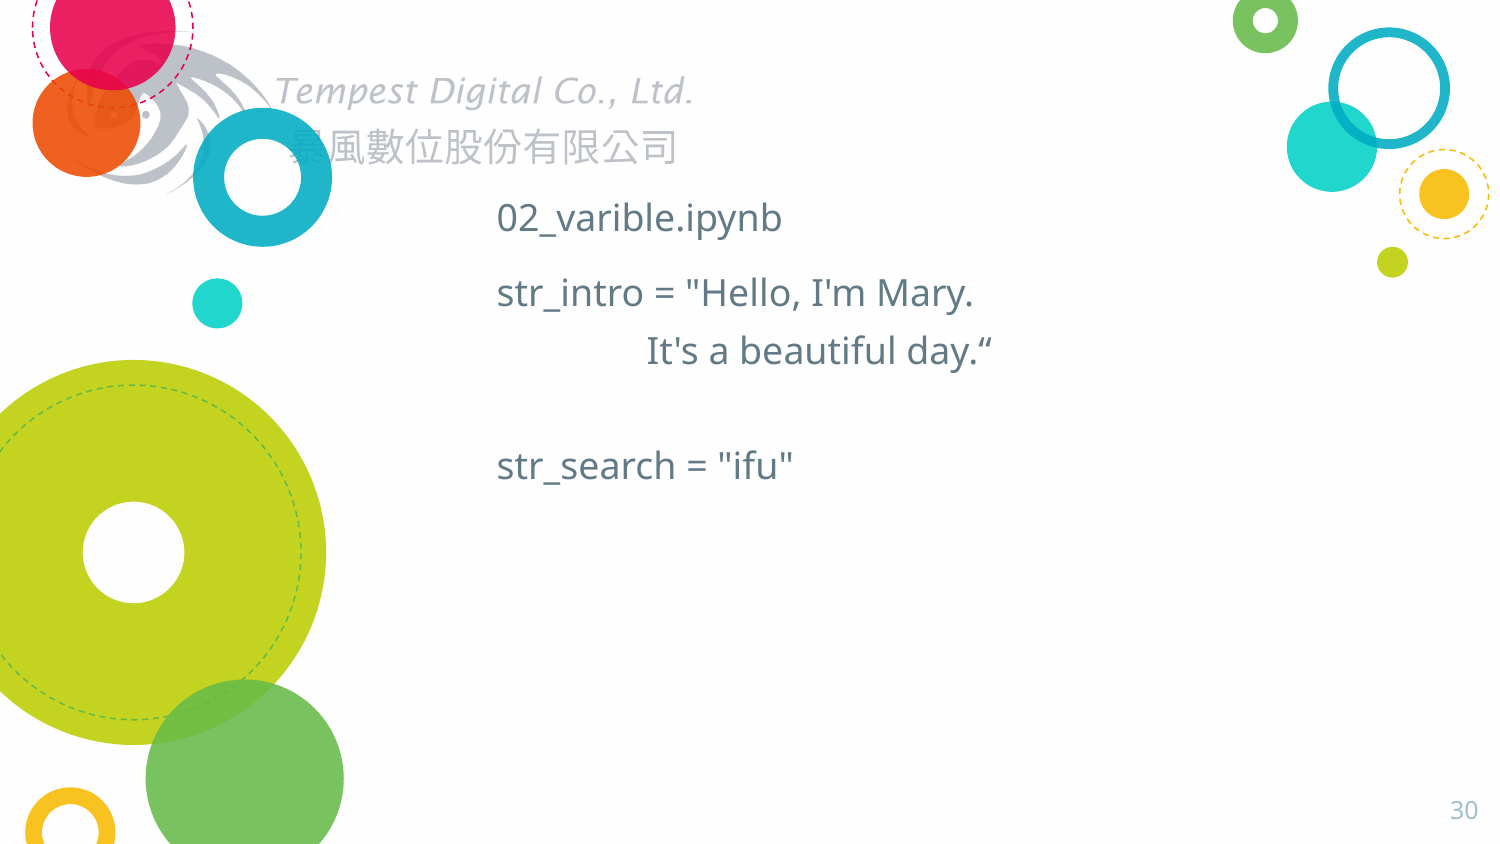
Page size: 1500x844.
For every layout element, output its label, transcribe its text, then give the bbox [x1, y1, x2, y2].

title 02_varible.ipynb [481, 149, 1347, 255]
list str_intro = "Hello, I'm Mary. It's a beautiful day.“ str_search = "ifu" [481, 255, 1347, 809]
slide_number 30 [1416, 779, 1494, 844]
